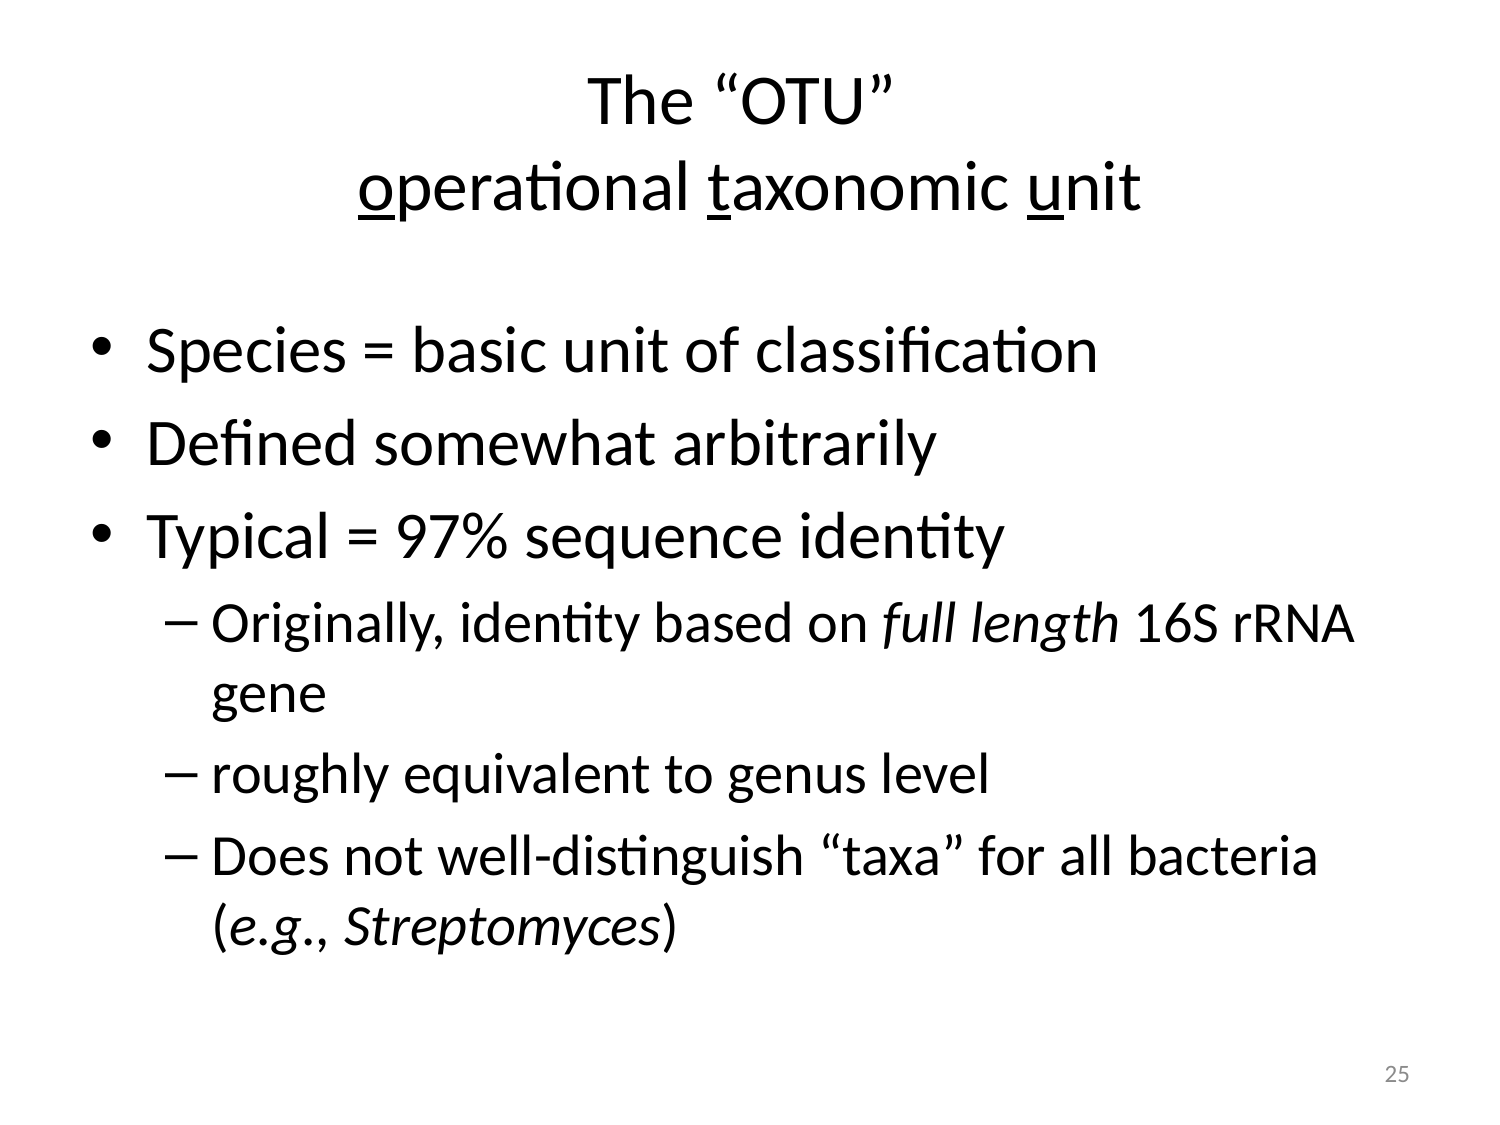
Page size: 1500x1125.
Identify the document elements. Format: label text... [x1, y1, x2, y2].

title The “OTU” operational taxonomic unit [75, 45, 1425, 233]
slide_number 25 [1074, 1042, 1425, 1103]
list Species = basic unit of classification Defined somewhat arbitrarily Typical = 97% sequence identity Originally, identity based on full length 16S rRNA gene roughly equivalent to genus level Does not well-distinguish “taxa” for all bacteria (e.g., Streptomyces) [75, 297, 1425, 1041]
